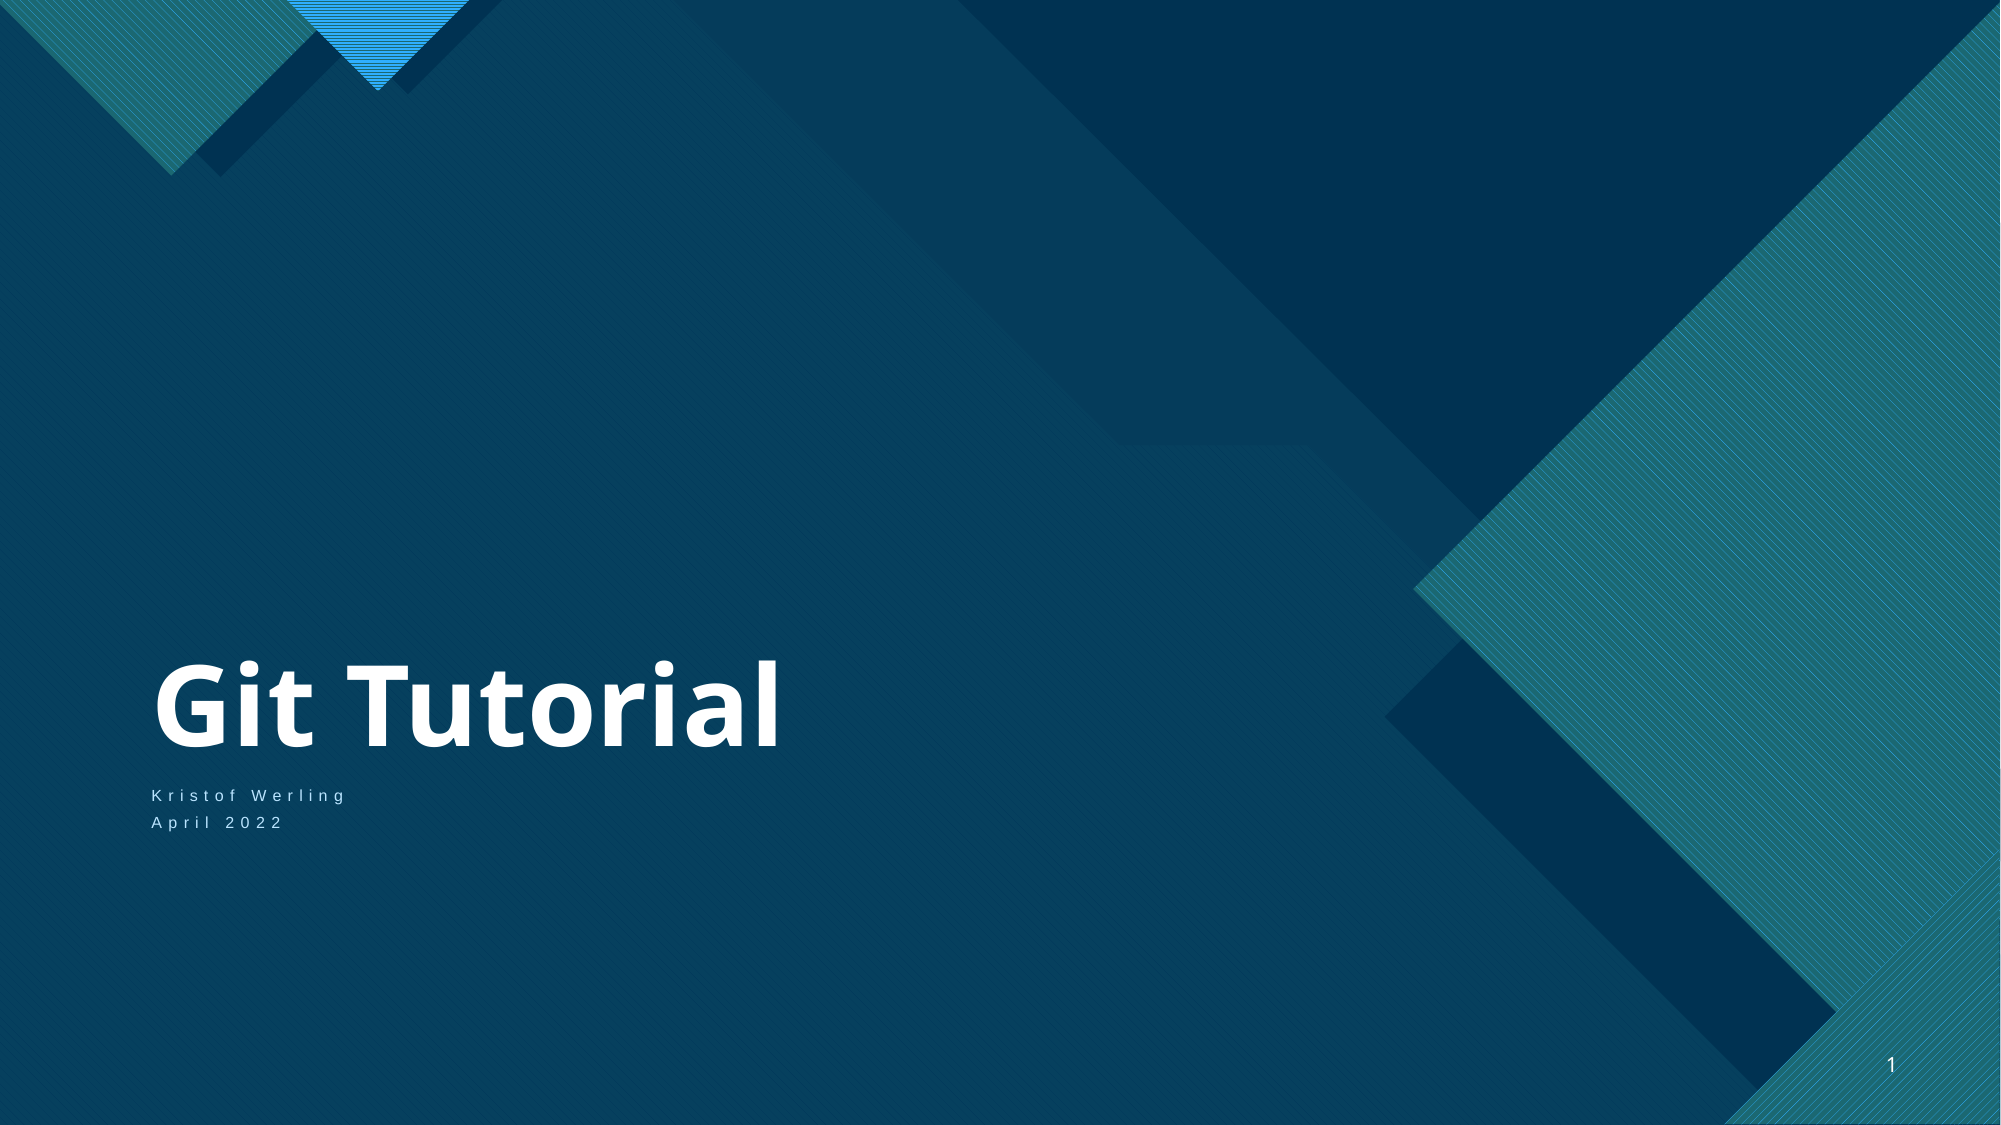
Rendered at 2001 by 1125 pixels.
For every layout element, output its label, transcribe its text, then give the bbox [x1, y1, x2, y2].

list Kristof Werling April 2022 [136, 780, 1253, 840]
slide_number 1 [1845, 1035, 1913, 1096]
slide_number 9 [1415, 427, 2001, 1125]
title Git Tutorial [136, 637, 1413, 779]
